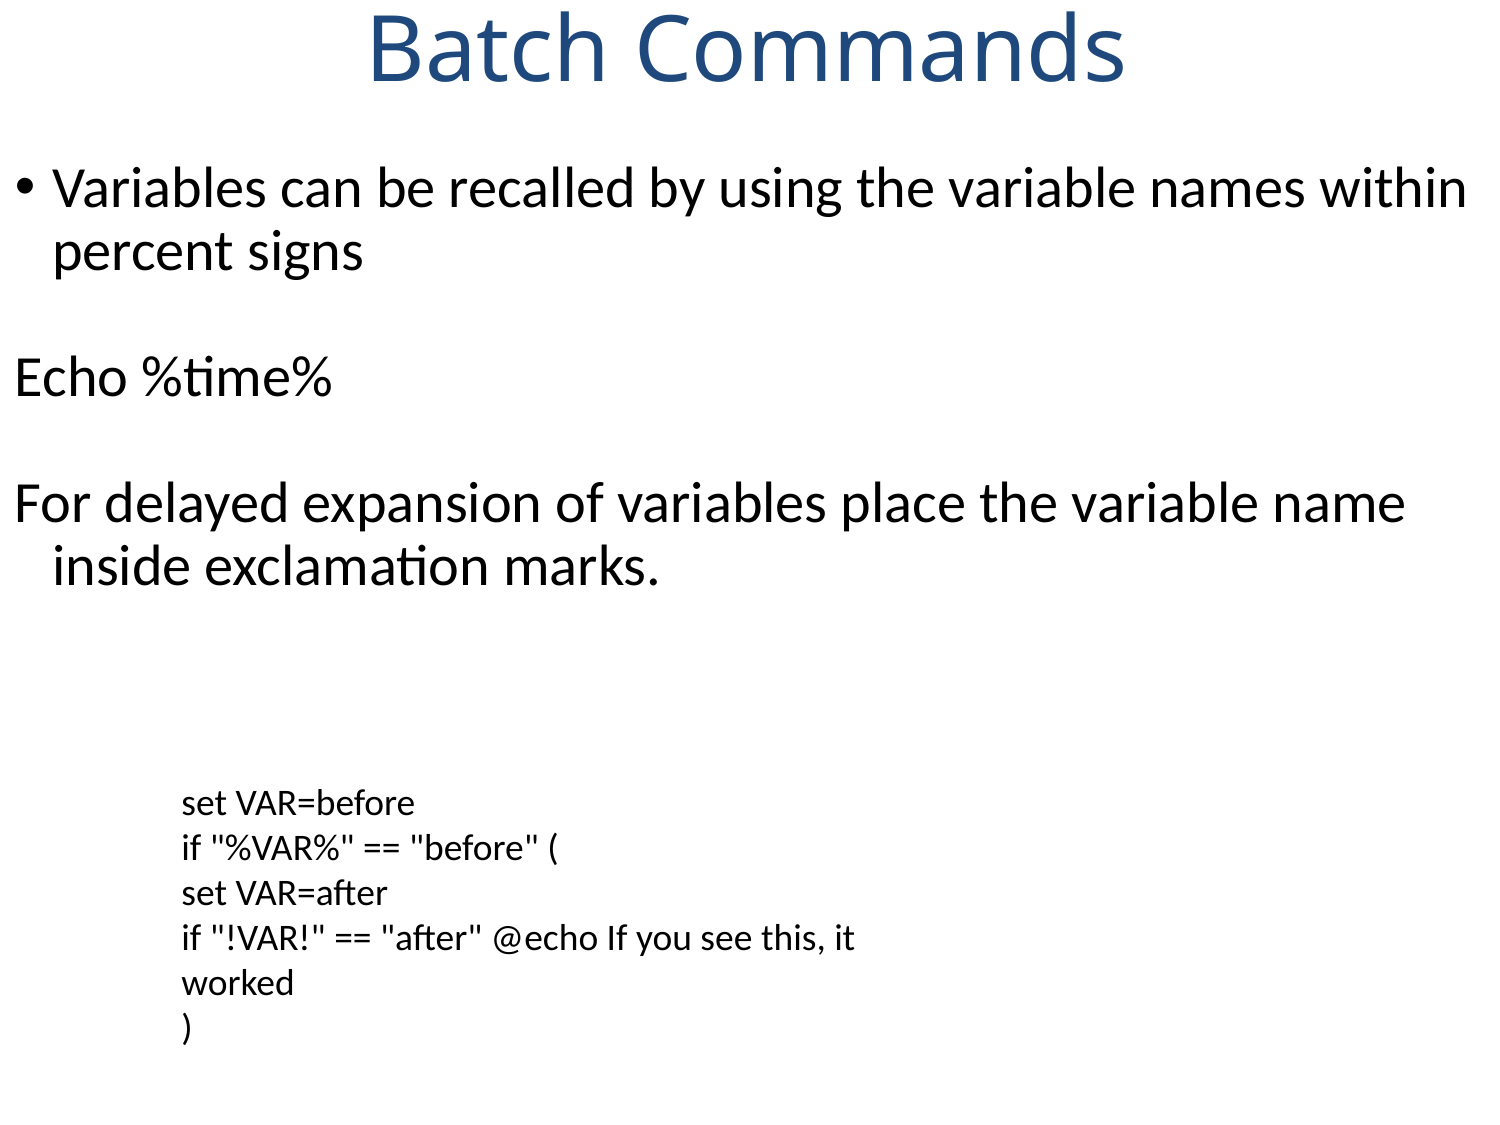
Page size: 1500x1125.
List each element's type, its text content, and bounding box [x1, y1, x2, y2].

text_box Batch Commands [99, 0, 1394, 91]
text_box set VAR=before if "%VAR%" == "before" ( set VAR=after if "!VAR!" == "after" @echo If you see this, it worked ) [166, 770, 917, 1055]
text_box Variables can be recalled by using the variable names within percent signs Echo %time% For delayed expansion of variables place the variable name inside exclamation marks. [0, 149, 1500, 1100]
